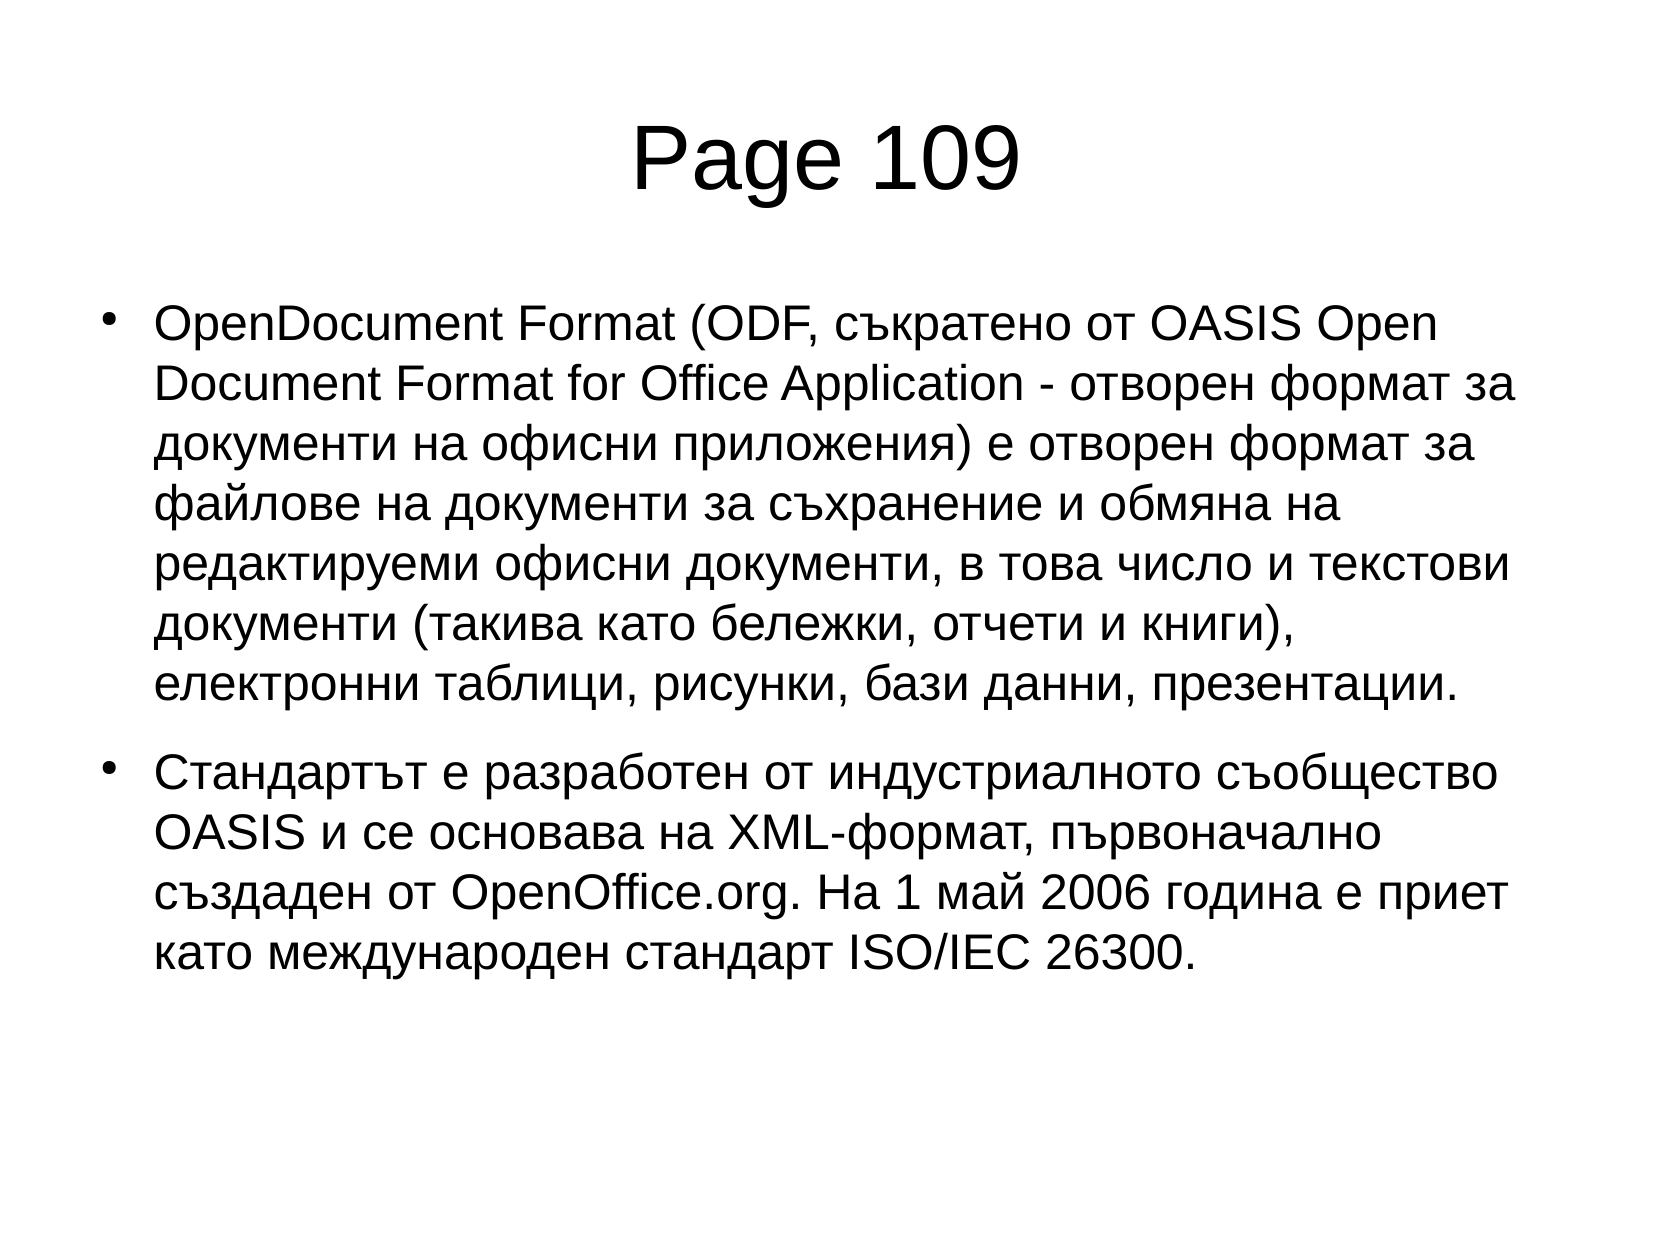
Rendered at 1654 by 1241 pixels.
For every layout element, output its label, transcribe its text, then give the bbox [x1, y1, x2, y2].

title Page 109 [82, 49, 1571, 257]
list OpenDocument Format (ODF, съкратено от OASIS Open Document Format for Office Application - отворен формат за документи на офисни приложения) e отворен формат за файлове на документи за съхранение и обмяна на редактируеми офисни документи, в това число и текстови документи (такива като бележки, отчети и книги), електронни таблици, рисунки, бази данни, презентации. Стандартът е разработен от индустриалното съобщество OASIS и се основава на XML-формат, първоначално създаден от OpenOffice.org. На 1 май 2006 година е приет като международен стандарт ISO/IEC 26300. [82, 290, 1571, 1109]
